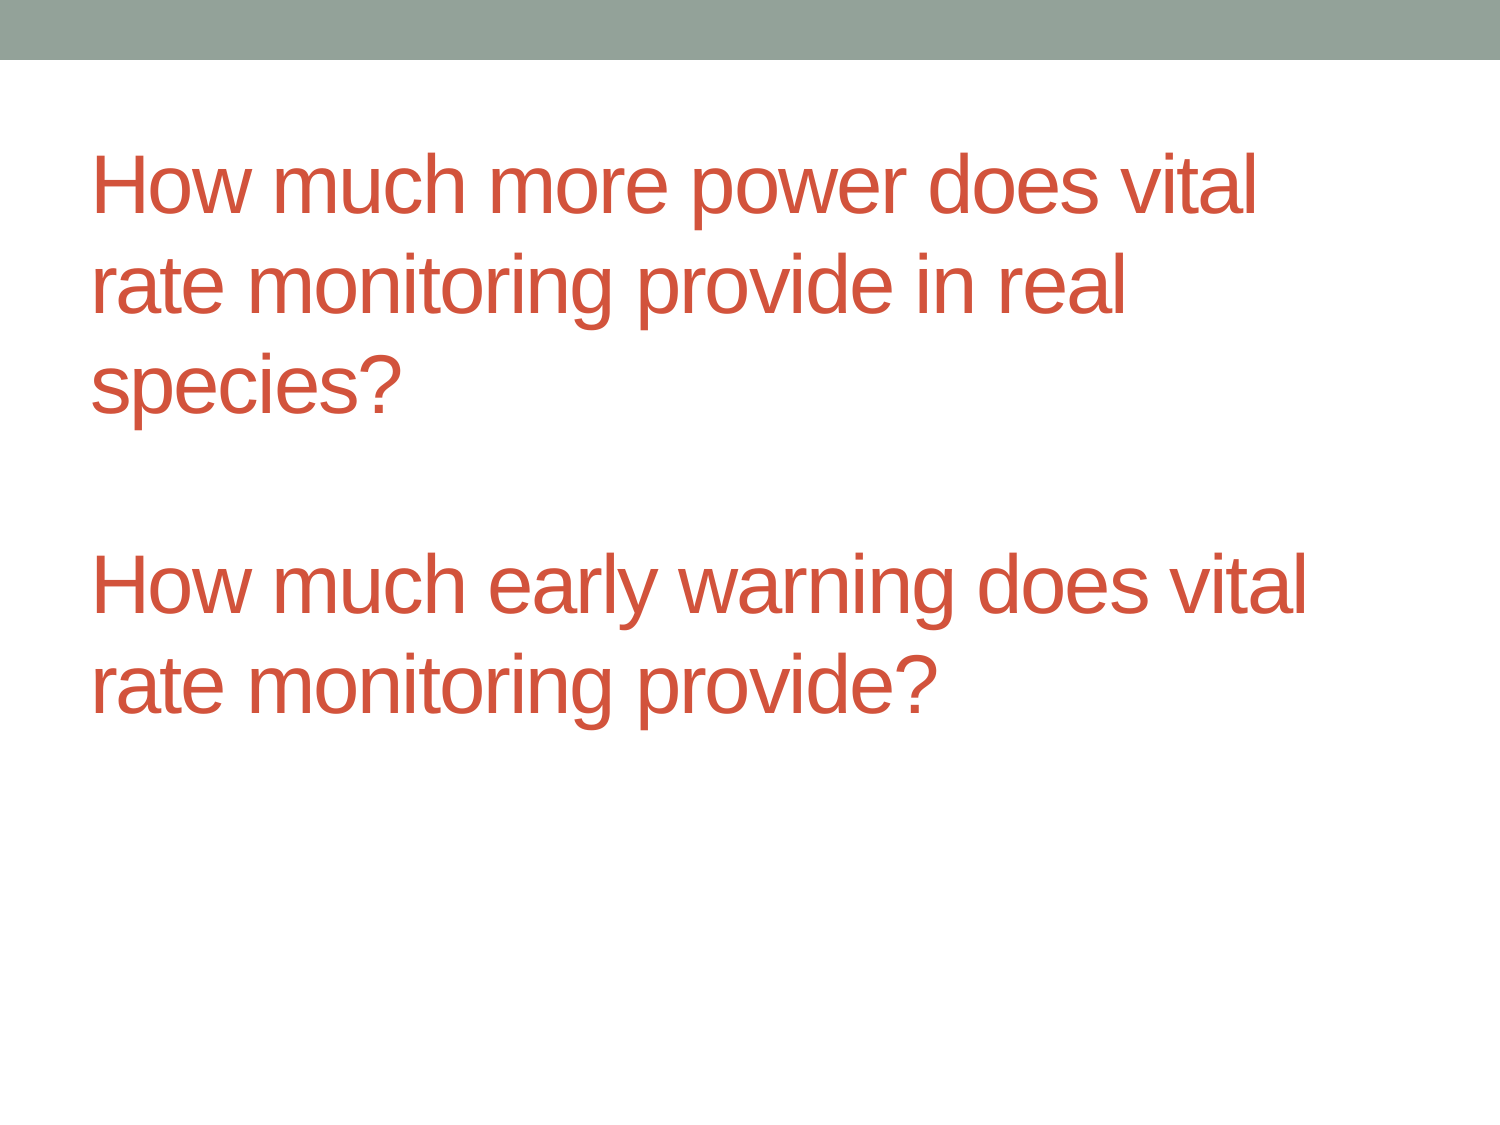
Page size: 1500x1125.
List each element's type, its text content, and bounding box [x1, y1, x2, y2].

title How much more power does vital rate monitoring provide in real species? How much early warning does vital rate monitoring provide? [75, 87, 1425, 773]
